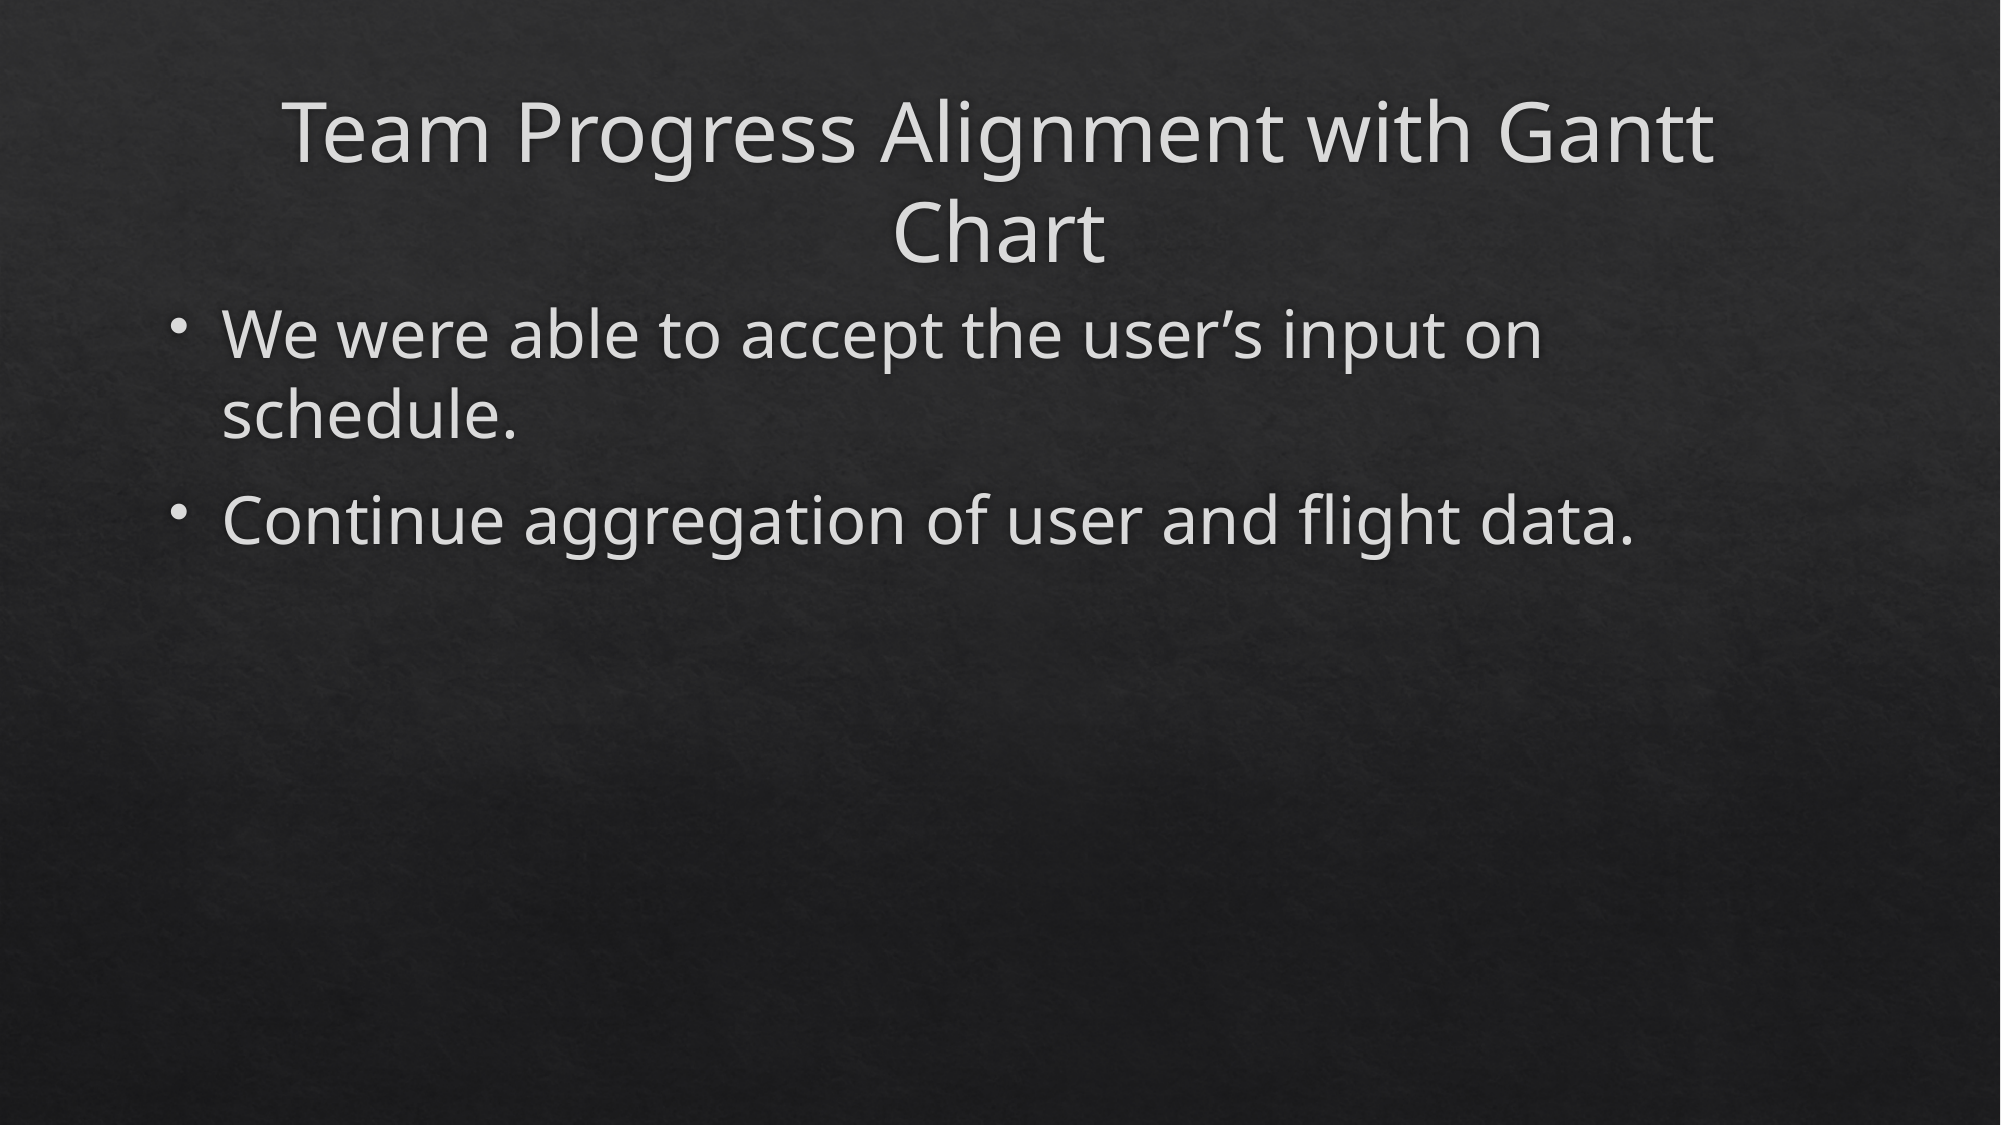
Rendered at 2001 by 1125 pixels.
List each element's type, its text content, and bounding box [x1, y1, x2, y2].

list We were able to accept the user’s input on schedule. Continue aggregation of user and flight data. [149, 284, 1849, 950]
title Team Progress Alignment with Gantt Chart [149, 99, 1849, 260]
